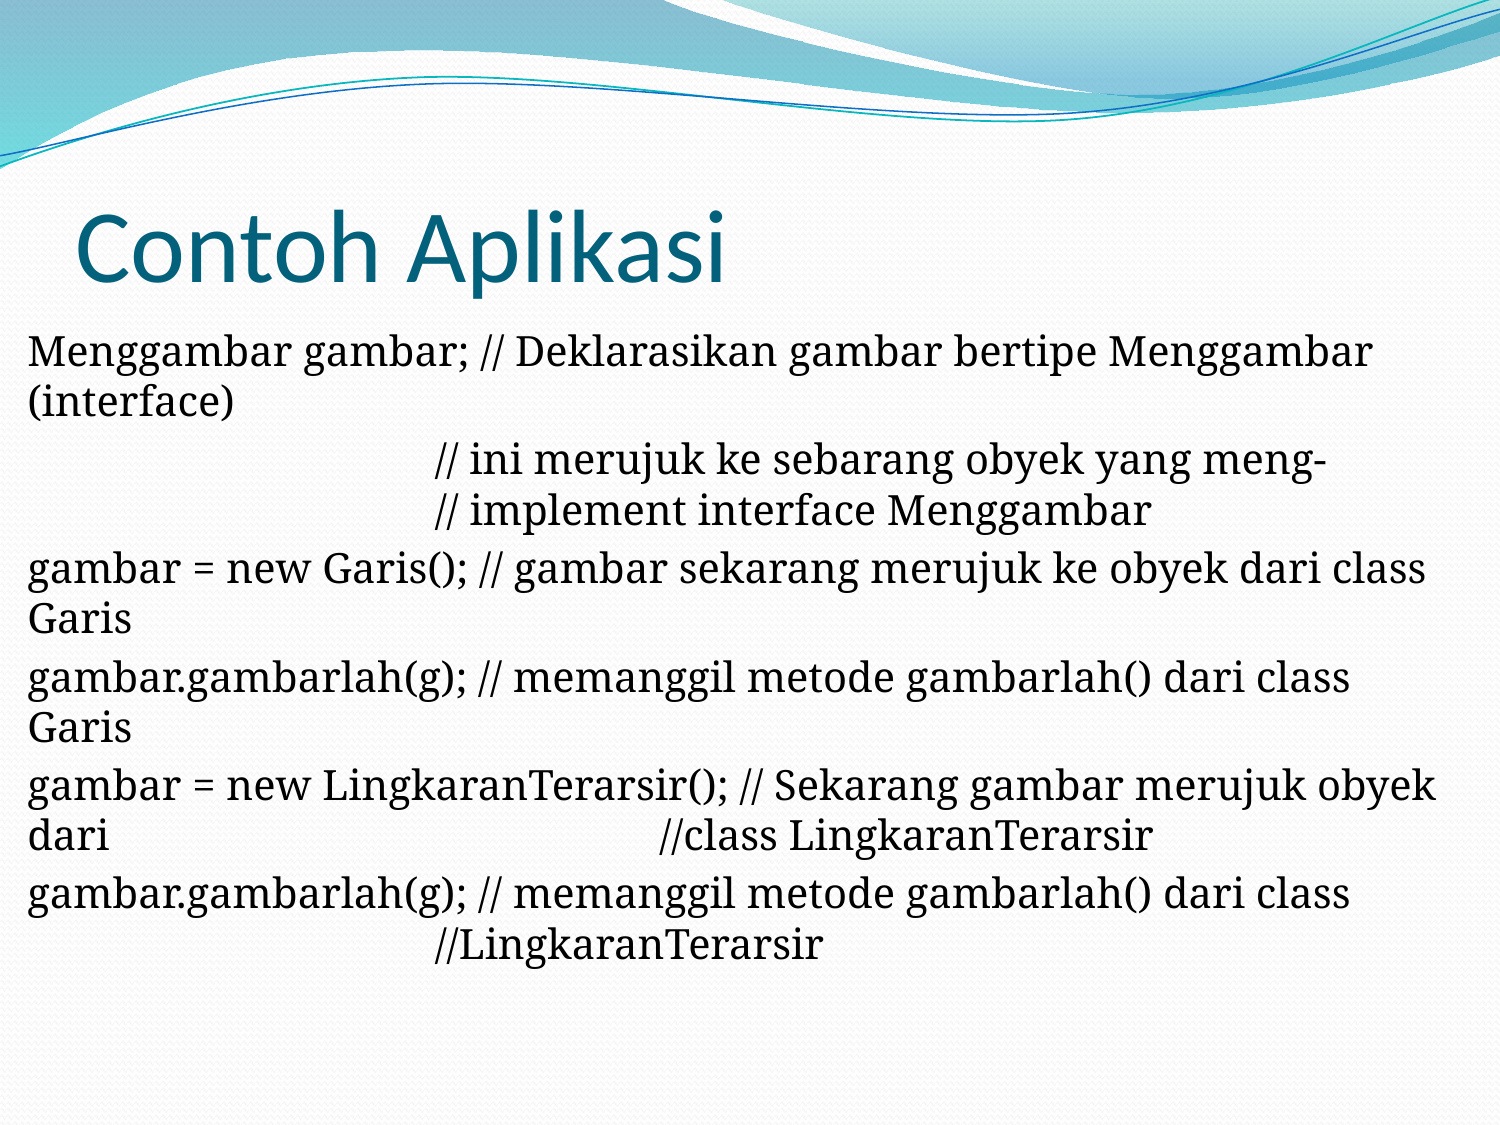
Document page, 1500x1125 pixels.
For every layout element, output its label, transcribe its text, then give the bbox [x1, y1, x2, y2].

title Contoh Aplikasi [75, 115, 1425, 303]
list Menggambar gambar; // Deklarasikan gambar bertipe Menggambar (interface) // ini merujuk ke sebarang obyek yang meng- // implement interface Menggambar gambar = new Garis(); // gambar sekarang merujuk ke obyek dari class Garis gambar.gambarlah(g); // memanggil metode gambarlah() dari class Garis gambar = new LingkaranTerarsir(); // Sekarang gambar merujuk obyek dari //class LingkaranTerarsir gambar.gambarlah(g); // memanggil metode gambarlah() dari class //LingkaranTerarsir [12, 317, 1475, 1038]
